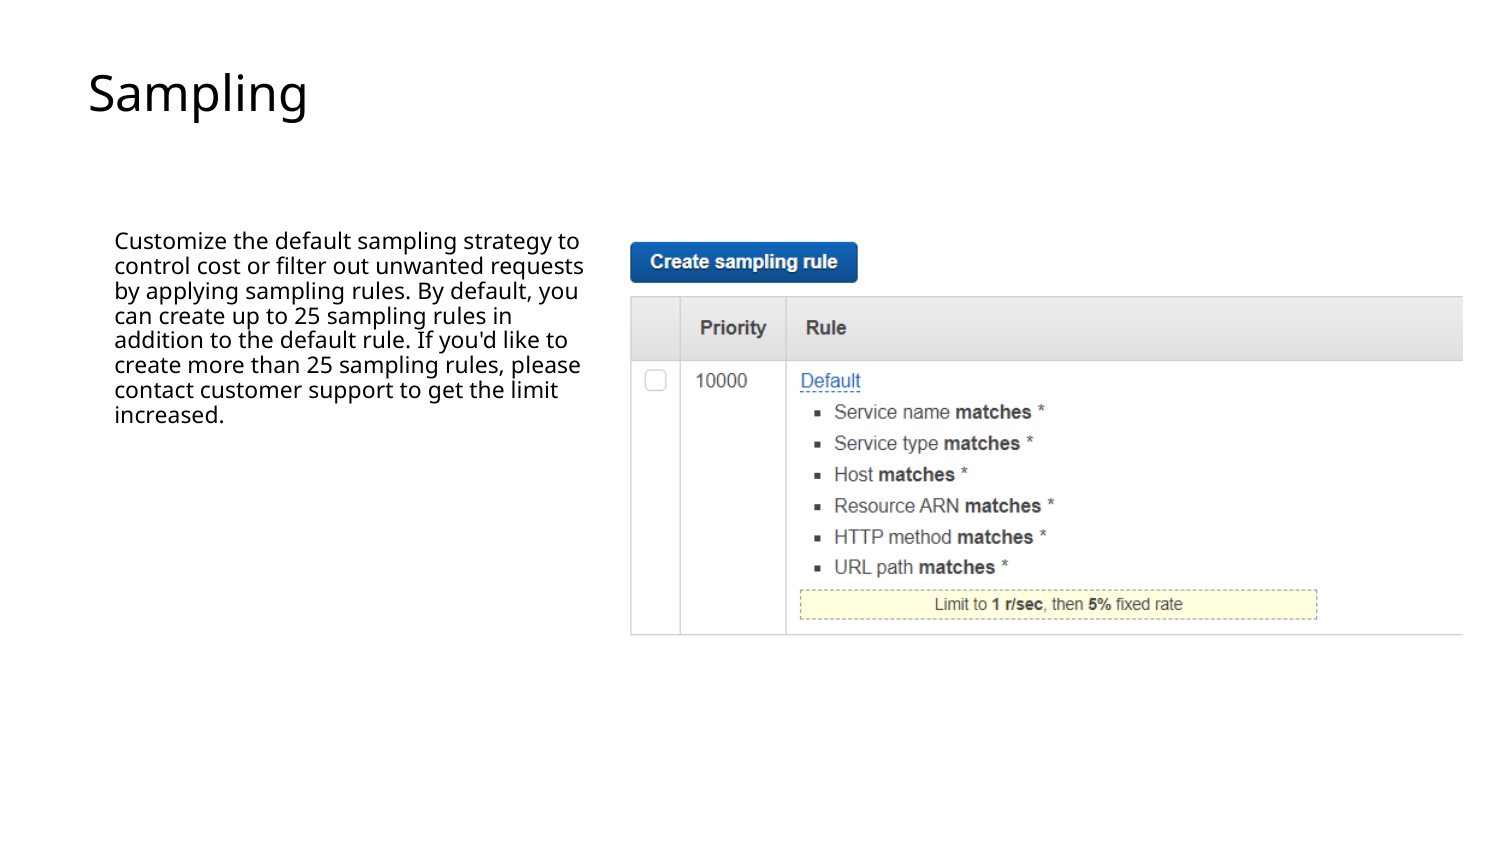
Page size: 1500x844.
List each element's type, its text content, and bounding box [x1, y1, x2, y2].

list Customize the default sampling strategy to control cost or filter out unwanted requests by applying sampling rules. By default, you can create up to 25 sampling rules in addition to the default rule. If you'd like to create more than 25 sampling rules, please contact customer support to get the limit increased. [103, 224, 597, 760]
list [622, 224, 1463, 658]
title Sampling [77, 33, 1048, 157]
